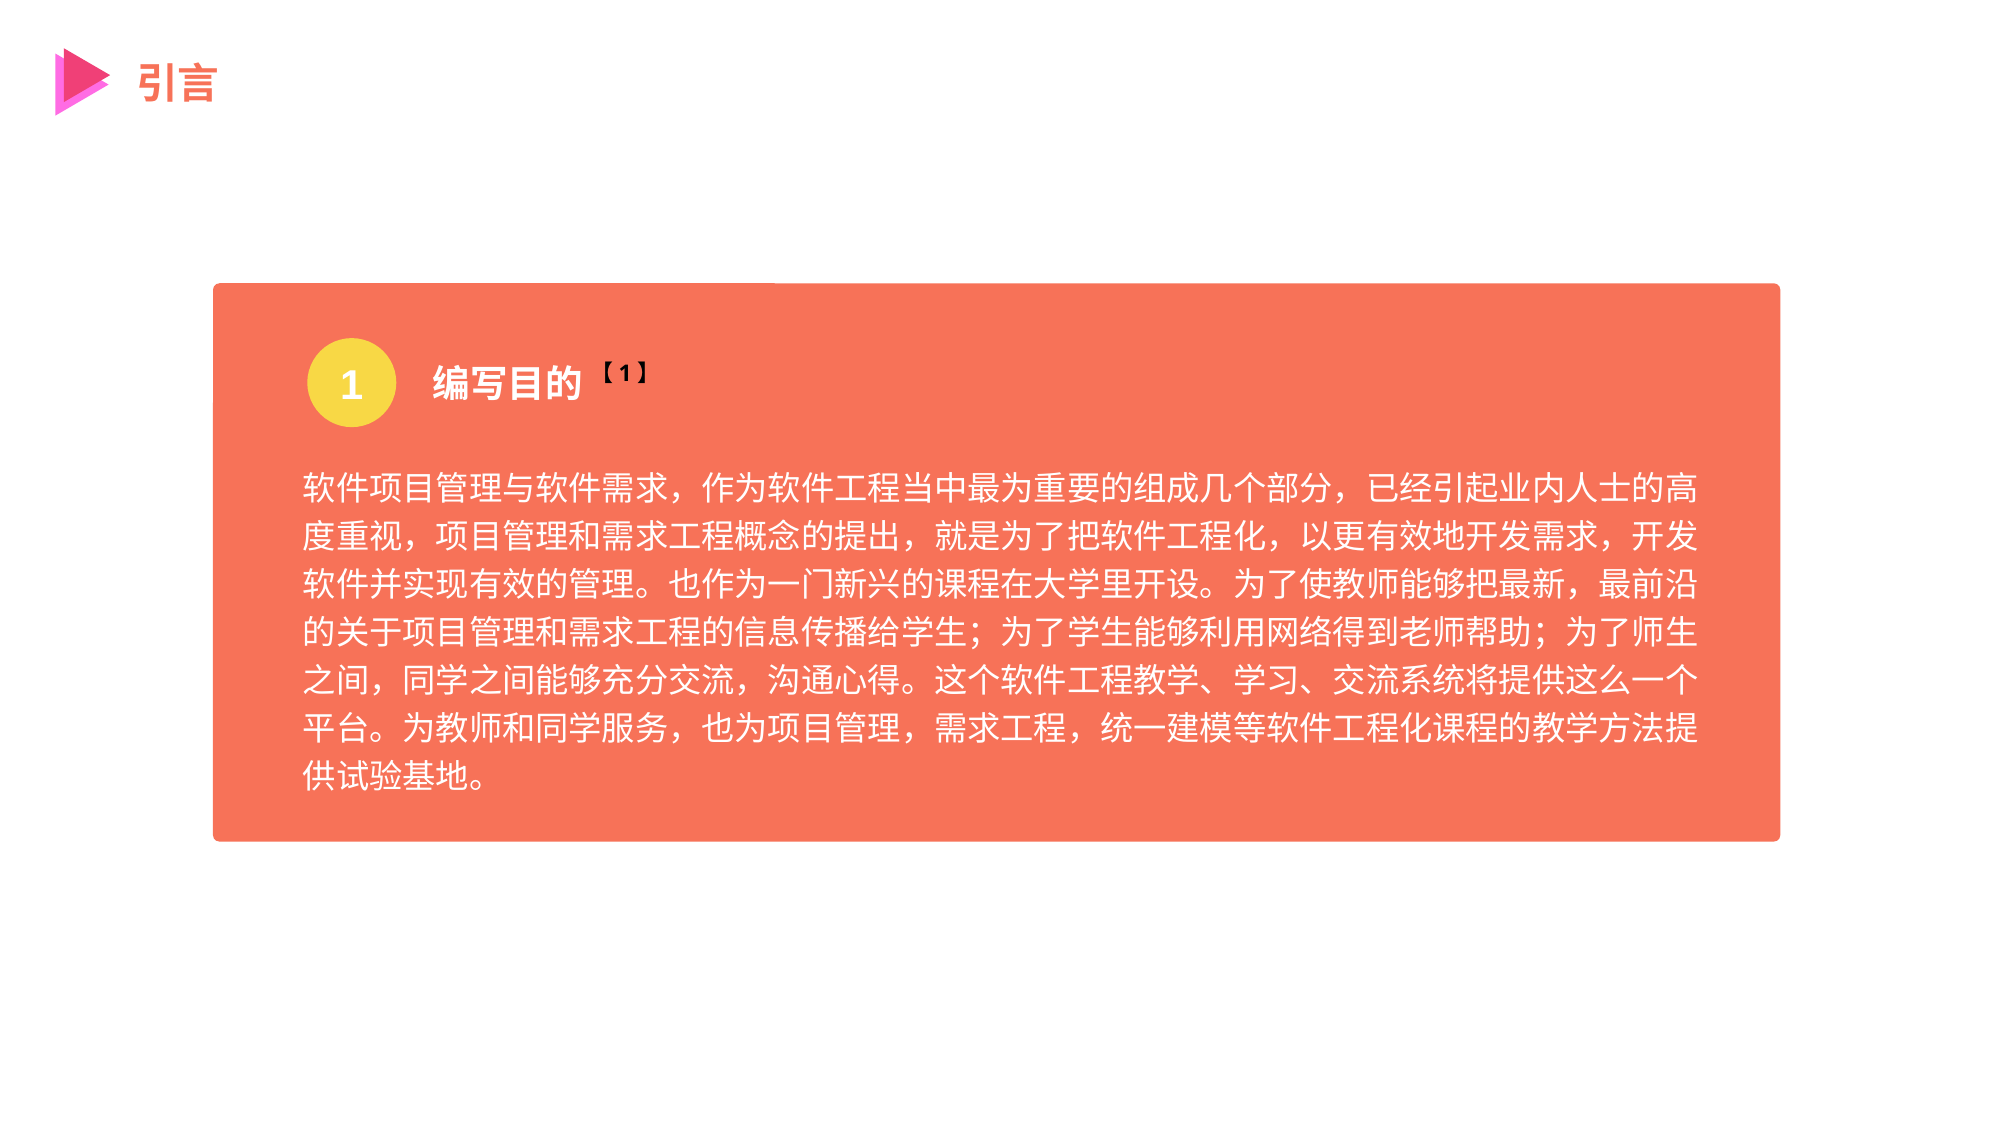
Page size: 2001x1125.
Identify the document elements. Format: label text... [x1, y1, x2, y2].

text_box 【1】 [575, 351, 676, 394]
text_box 1 [306, 337, 398, 429]
text_box 编写目的 [418, 352, 742, 413]
text_box 引言 [121, 48, 455, 114]
text_box [211, 282, 1782, 843]
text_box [55, 48, 111, 116]
text_box 软件项目管理与软件需求，作为软件工程当中最为重要的组成几个部分，已经引起业内人士的高度重视，项目管理和需求工程概念的提出，就是为了把软件工程化，以更有效地开发需求，开发软件并实现有效的管理。也作为一门新兴的课程在大学里开设。为了使教师能够把最新，最前沿的关于项目管理和需求工程的信息传播给学生；为了学生能够利用网络得到老师帮助；为了师生之间，同学之间能够充分交流，沟通心得。这个软件工程教学、学习、交流系统将提供这么一个平台。为教师和同学服务，也为项目管理，需求工程，统一建模等软件工程化课程的教学方法提供试验基地。 [288, 452, 1730, 803]
